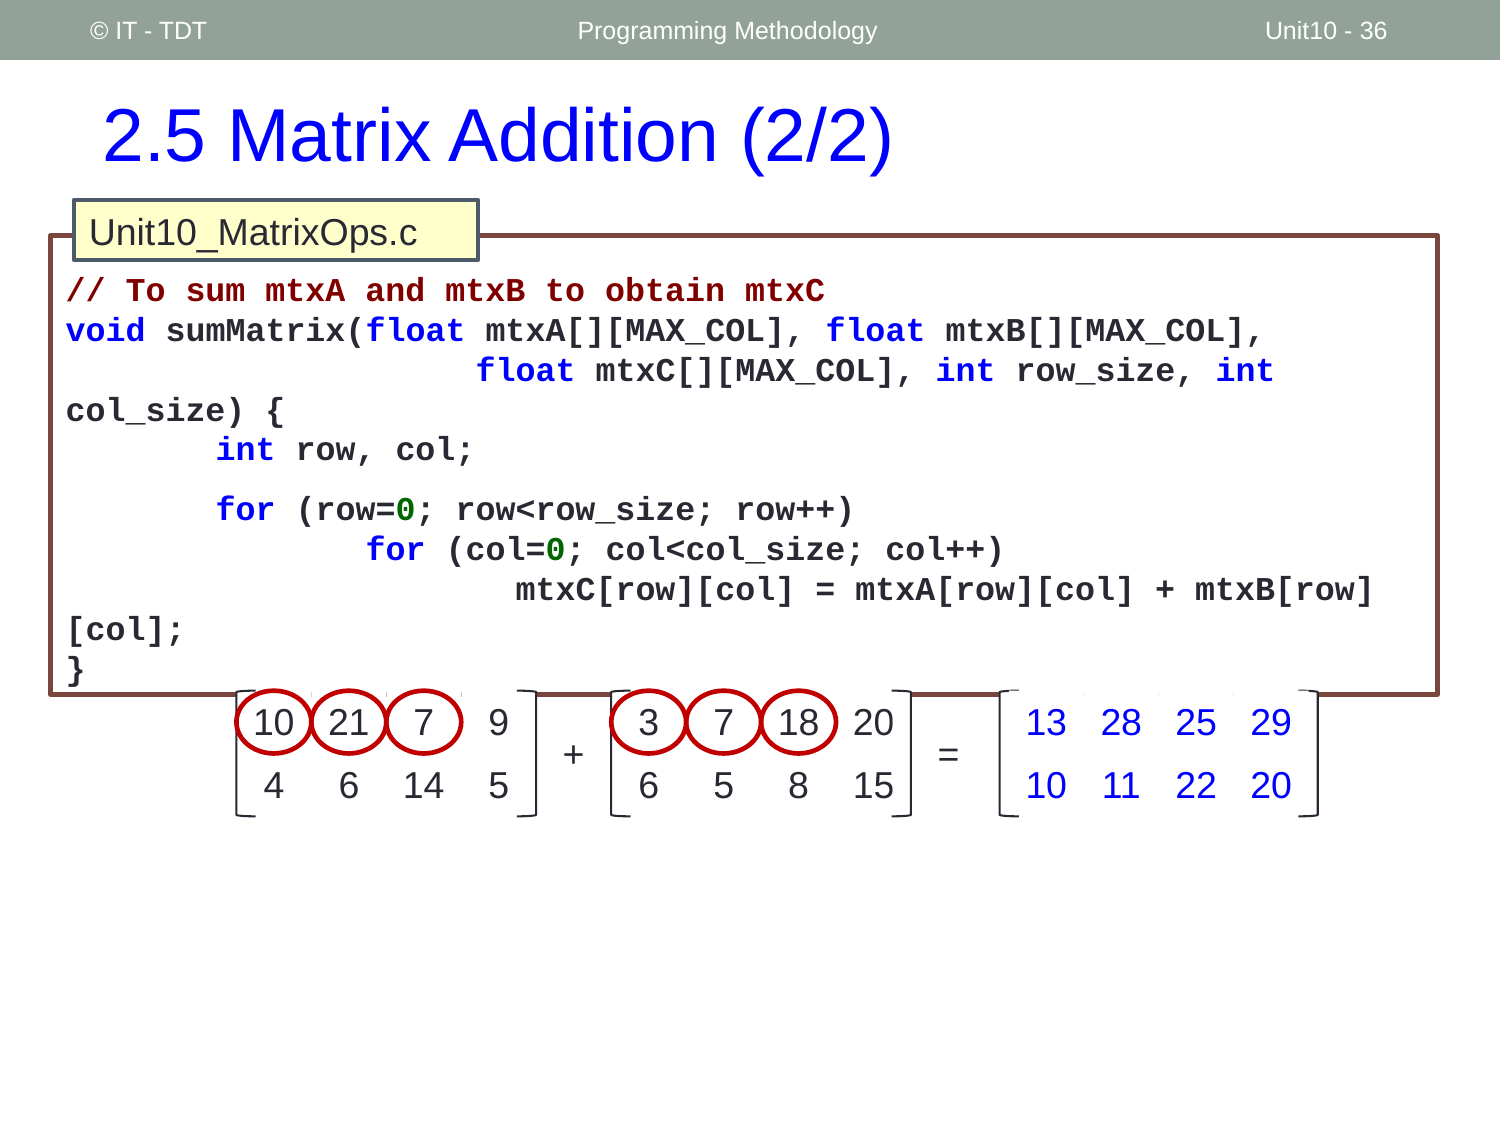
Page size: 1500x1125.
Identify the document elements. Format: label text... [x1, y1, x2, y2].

footer Programming Methodology [562, 3, 1238, 57]
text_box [50, 199, 1438, 635]
title 2.5 Matrix Addition (2/2) [87, 62, 1463, 200]
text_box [236, 690, 1319, 817]
slide_number © IT - TDT [75, 3, 550, 57]
slide_number Unit10 - ‹#› [1250, 3, 1425, 57]
